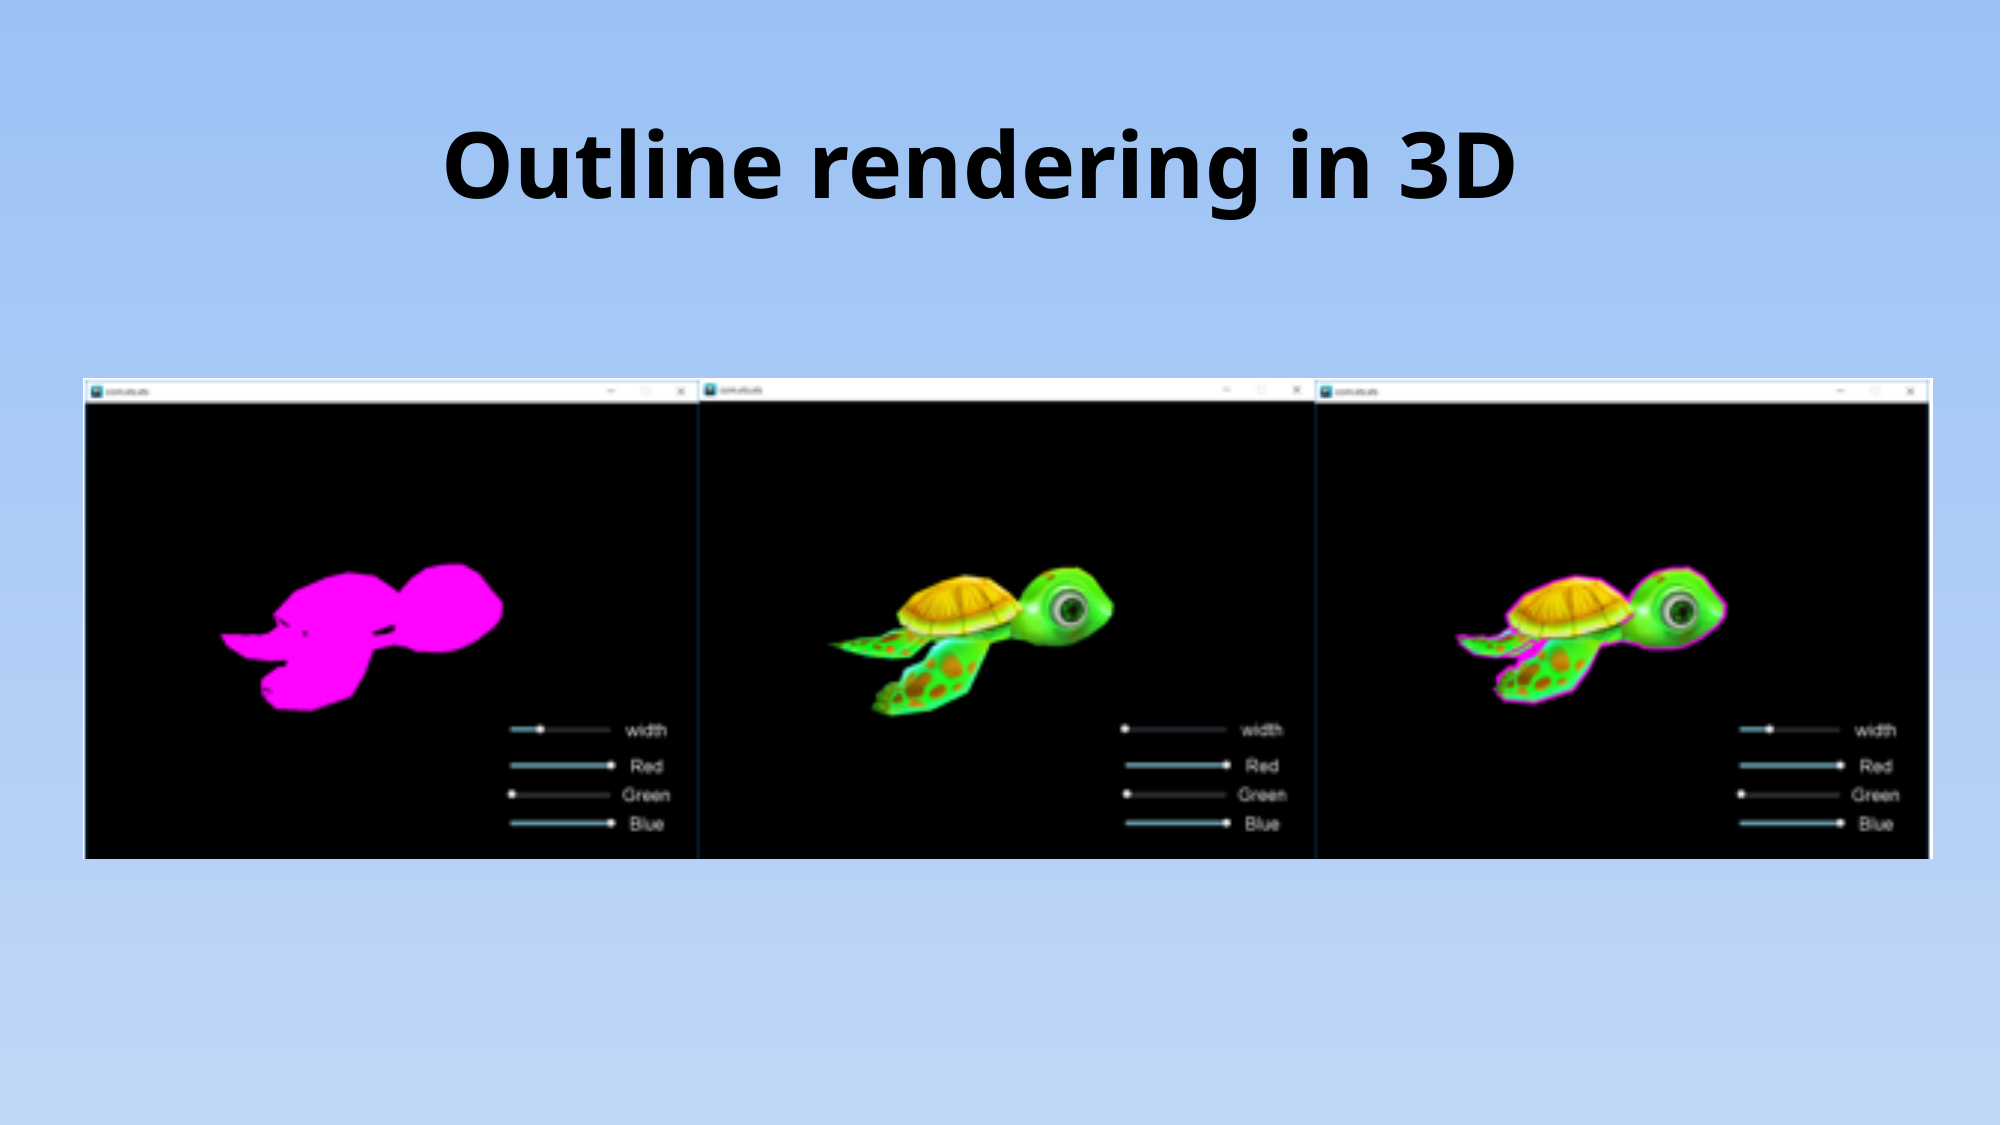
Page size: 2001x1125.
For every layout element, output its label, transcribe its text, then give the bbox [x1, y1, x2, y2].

picture [82, 378, 1933, 859]
title Outline rendering in 3D [118, 59, 1844, 278]
